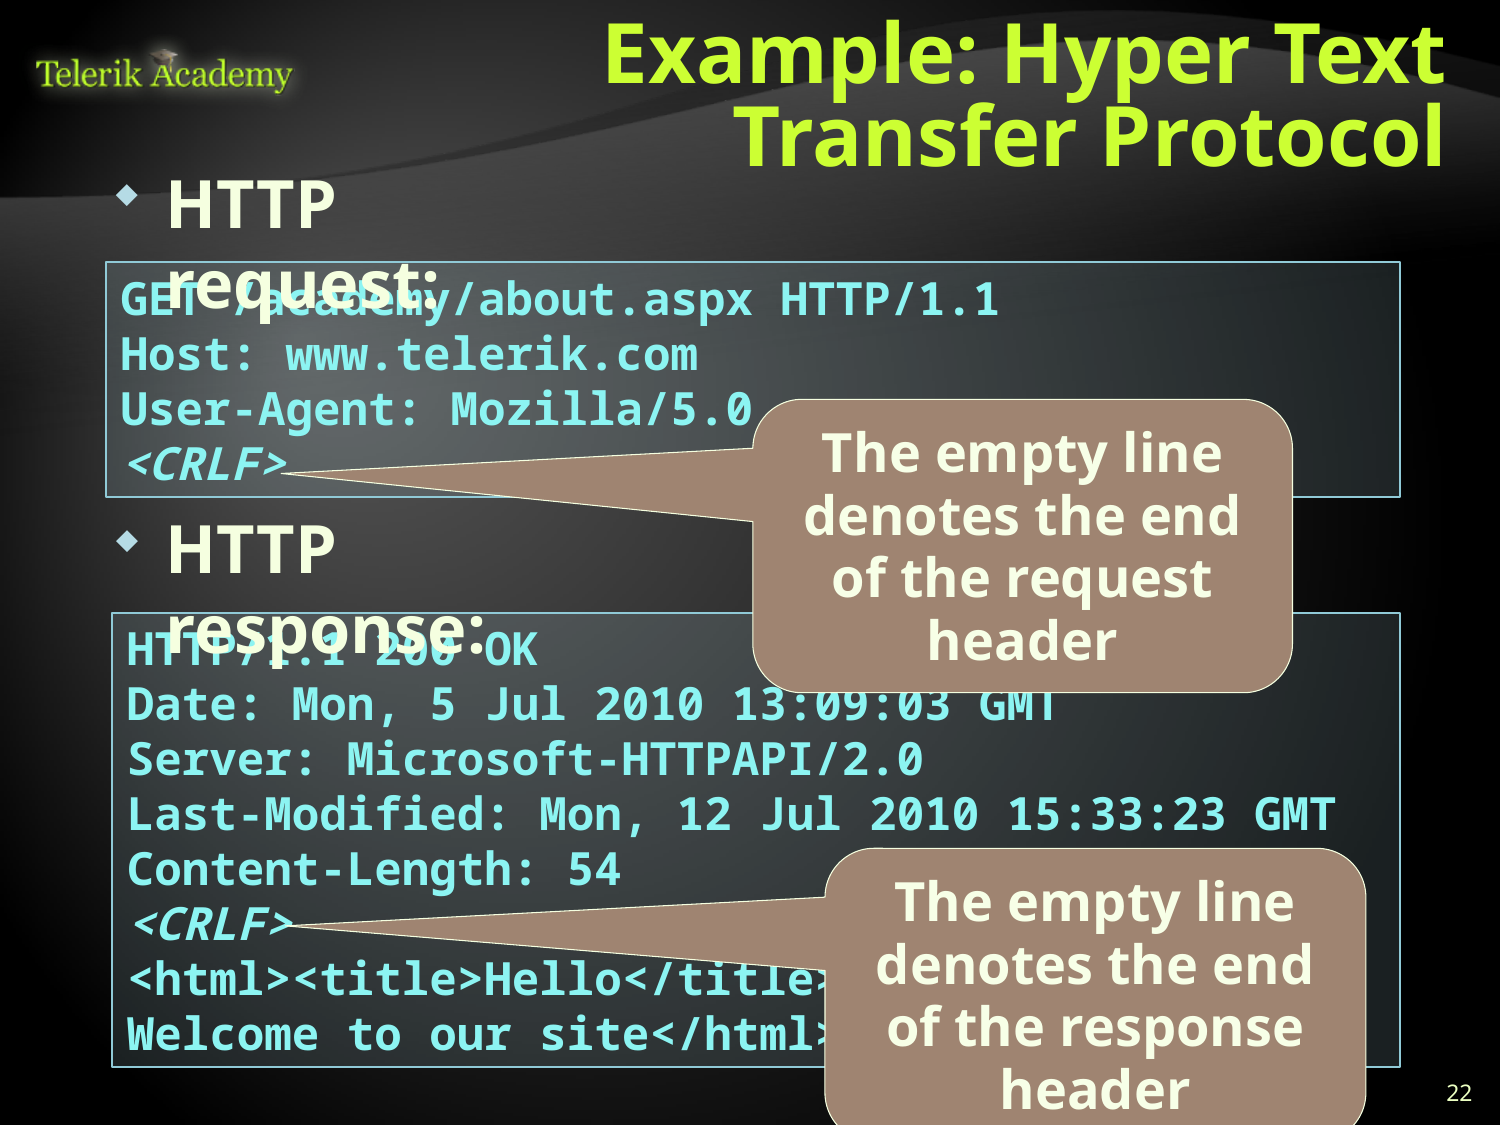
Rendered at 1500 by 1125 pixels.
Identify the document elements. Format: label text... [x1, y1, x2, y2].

slide_number 22 [1412, 1074, 1488, 1113]
text_box HTTP request: [98, 154, 613, 250]
text_box The empty line denotes the end of the response header [285, 848, 1366, 1125]
title Example: Hyper Text Transfer Protocol [537, 24, 1463, 175]
text_box HTTP/1.1 200 OK Date: Mon, 5 Jul 2010 13:09:03 GMT Server: Microsoft-HTTPAPI/2.0 Last-Modified: Mon, 12 Jul 2010 15:33:23 GMT Content-Length: 54 <CRLF> <html><title>Hello</title> Welcome to our site</html> [112, 612, 1400, 1068]
text_box GET /academy/about.aspx HTTP/1.1 Host: www.telerik.com User-Agent: Mozilla/5.0 <CRLF> [105, 262, 1400, 498]
picture [0, 0, 1500, 1125]
text_box HTTP response: [98, 499, 650, 596]
text_box The empty line denotes the end of the request header [281, 399, 1293, 693]
